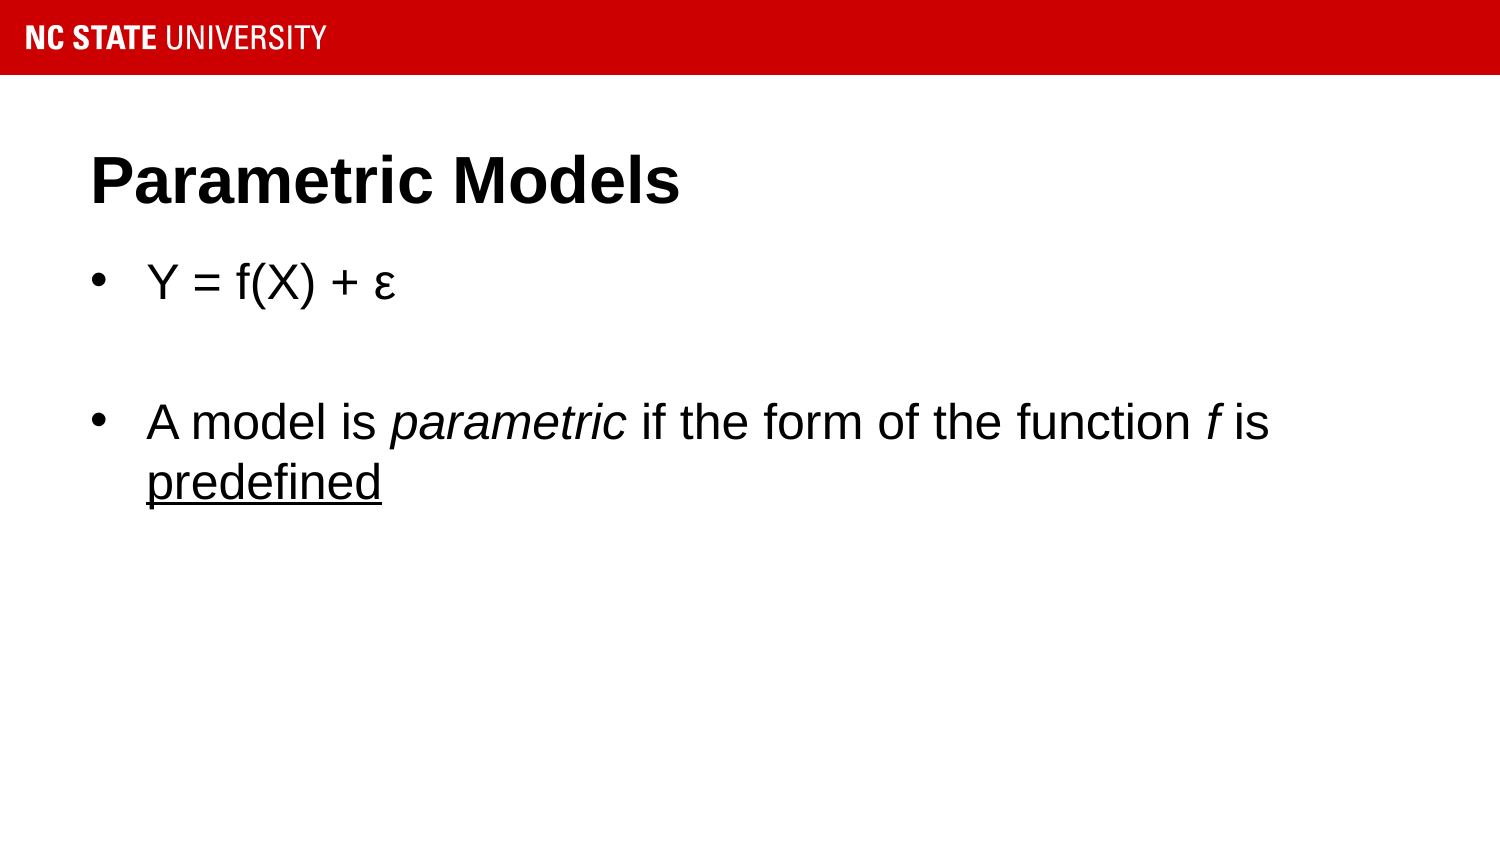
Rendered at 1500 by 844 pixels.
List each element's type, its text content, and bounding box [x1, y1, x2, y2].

picture [0, 0, 1500, 75]
list Y = f(X) + ε A model is parametric if the form of the function f is predefined [75, 242, 1425, 771]
title Parametric Models [75, 110, 1425, 242]
